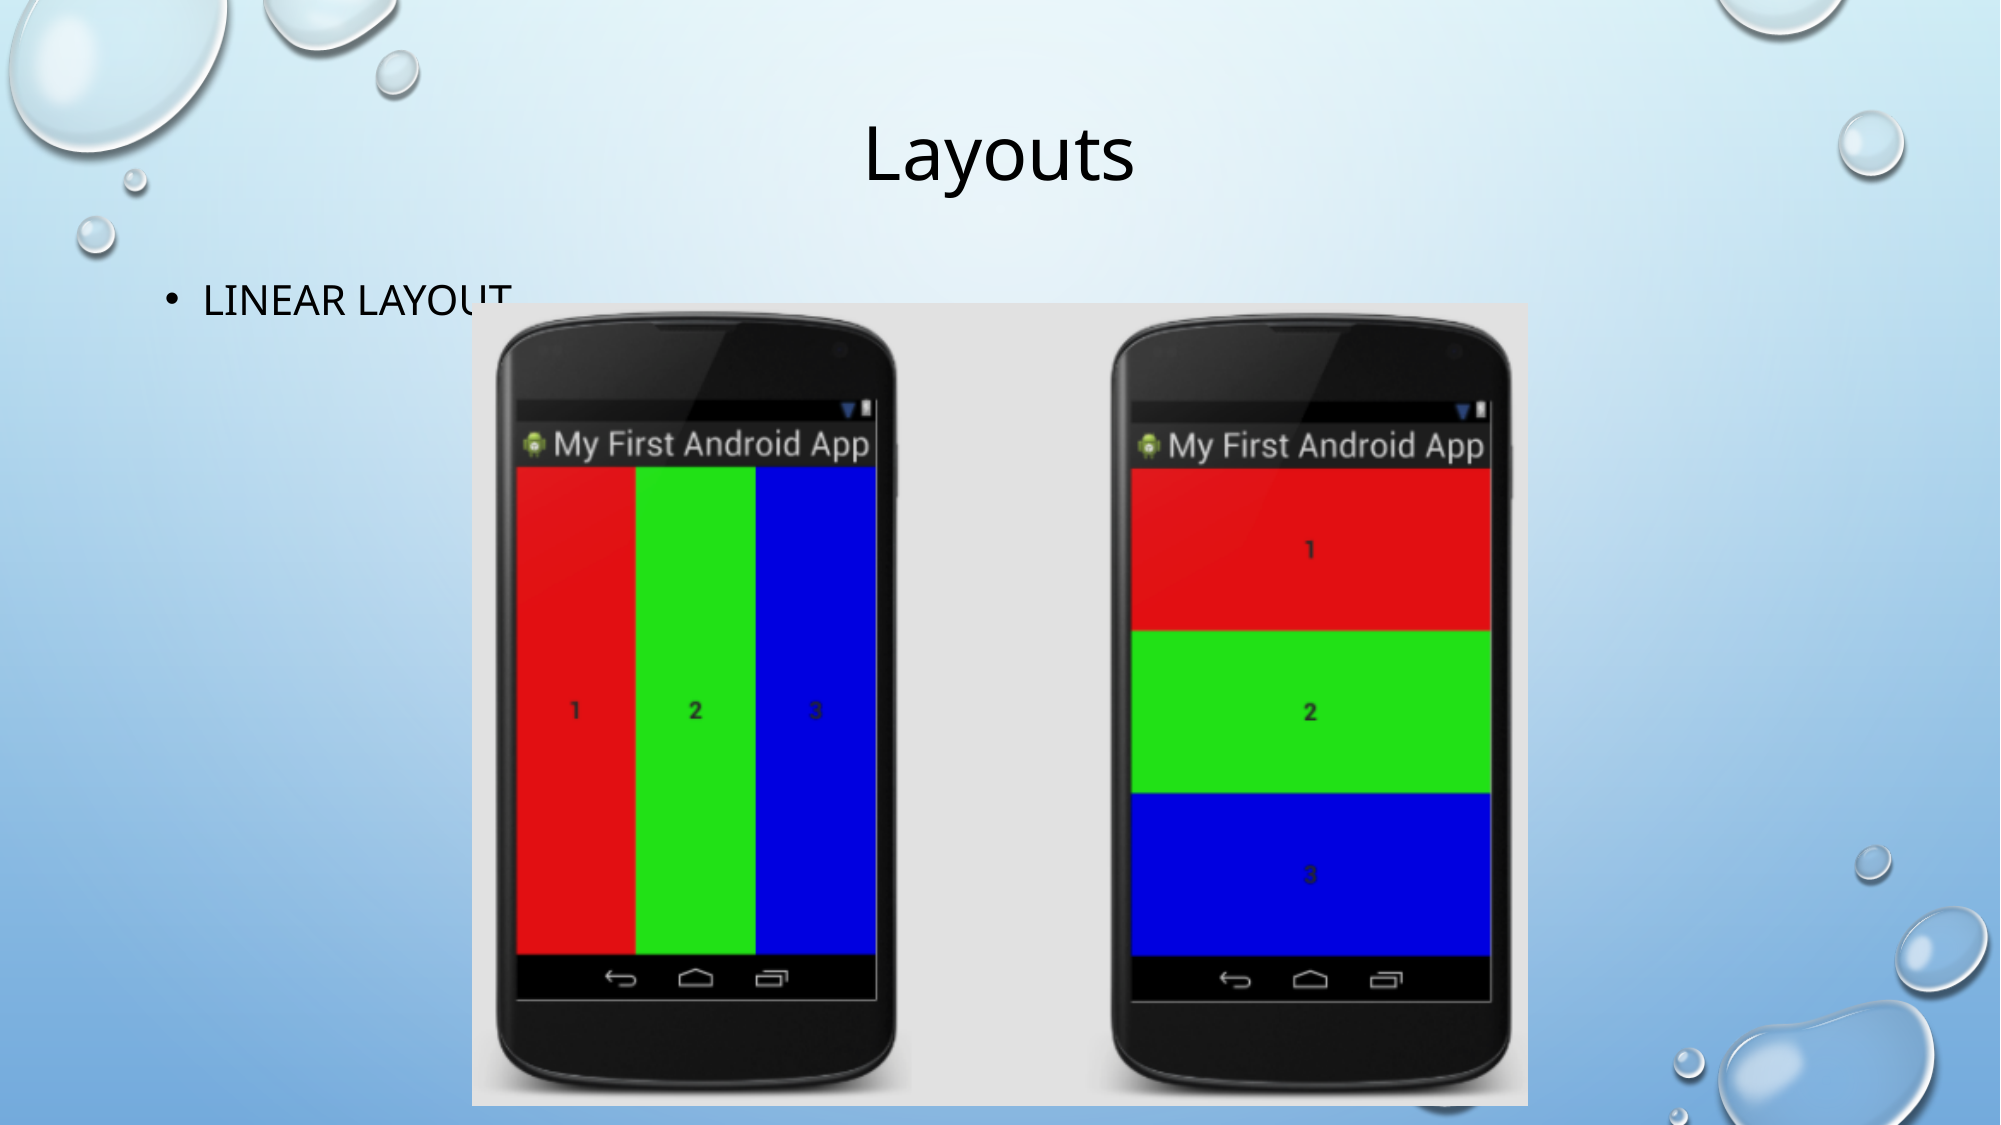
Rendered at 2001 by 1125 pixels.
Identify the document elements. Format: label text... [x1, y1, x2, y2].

title Layouts [149, 101, 1851, 211]
list Linear layout [149, 256, 1850, 950]
picture [0, 0, 2000, 1125]
